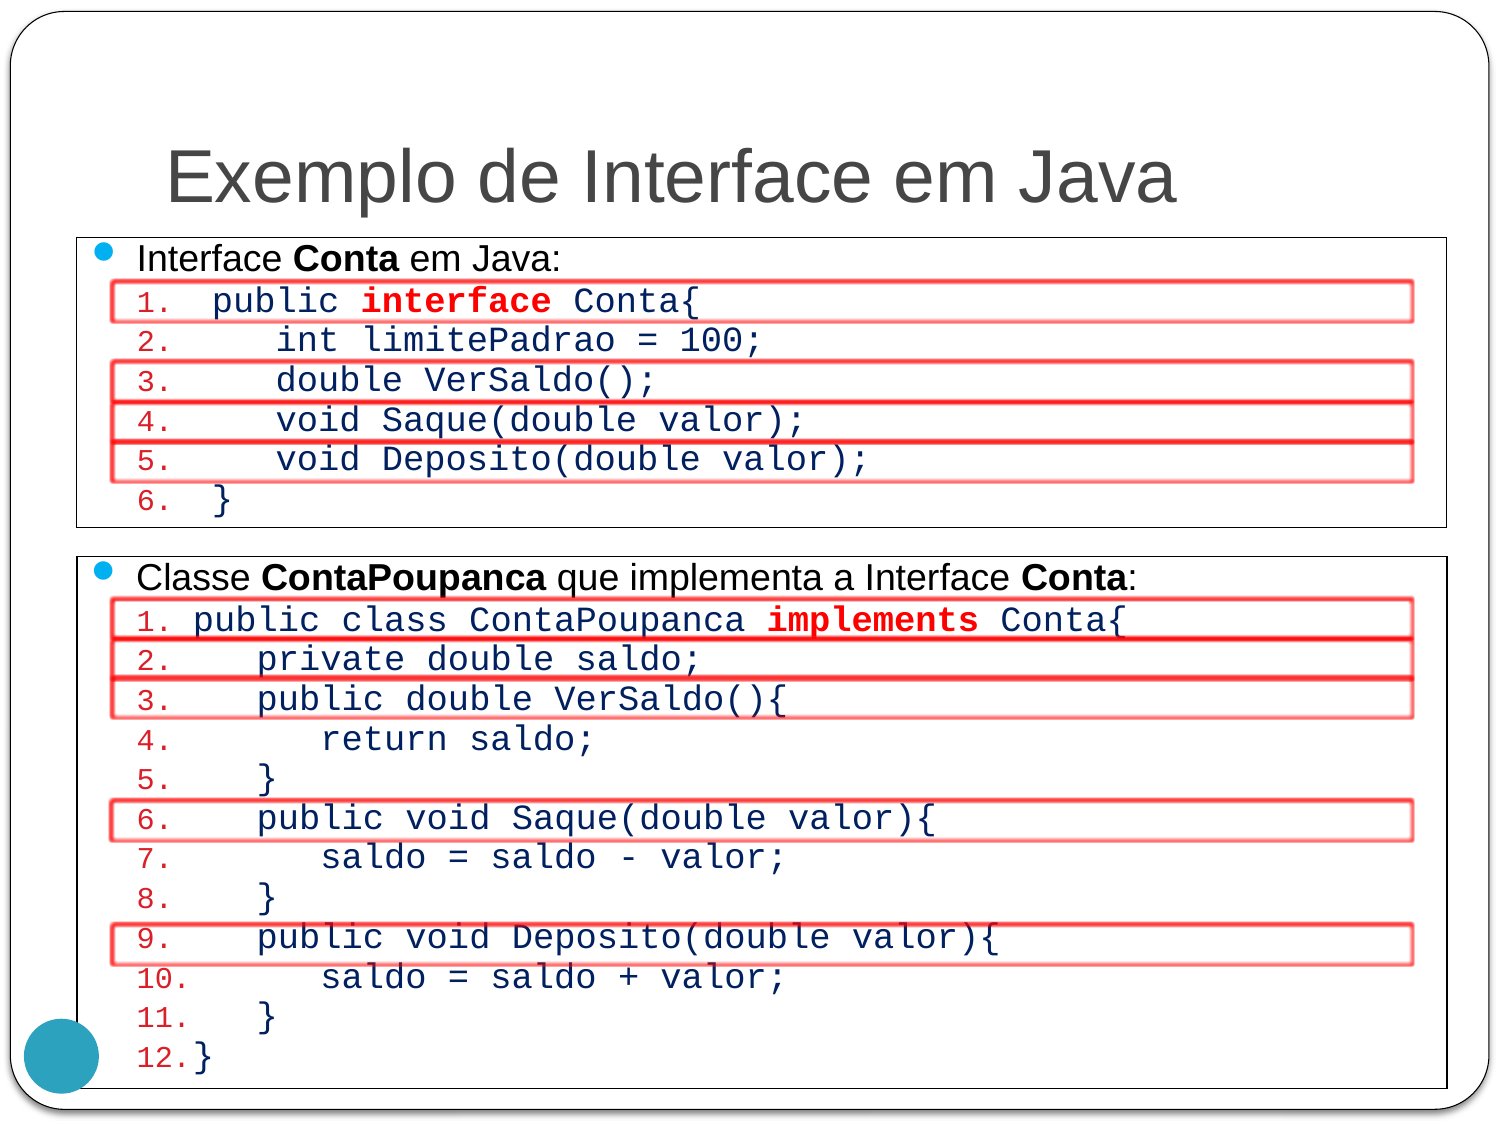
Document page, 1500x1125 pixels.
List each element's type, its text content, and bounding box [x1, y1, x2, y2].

text_box [114, 644, 1411, 717]
title Exemplo de Interface em Java [150, 45, 1425, 233]
text_box [112, 640, 1411, 717]
text_box Classe ContaPoupanca que implementa a Interface Conta: public class ContaPoupanca implements Conta{ private double saldo; public double VerSaldo(){ return saldo; } public void Saque(double valor){ saldo = saldo - valor; } public void Deposito(double valor){ saldo = saldo + valor; } } [112, 281, 1411, 321]
text_box [116, 406, 1411, 441]
text_box [118, 409, 1411, 441]
text_box [116, 286, 1411, 321]
text_box [117, 806, 1411, 840]
text_box [117, 682, 1411, 717]
text_box [118, 367, 1411, 401]
text_box [114, 804, 1411, 840]
text_box [113, 599, 1411, 638]
text_box [112, 639, 1411, 677]
list Interface Conta em Java: public interface Conta{ int limitePadrao = 100; double VerSaldo(); void Saque(double valor); void Deposito(double valor); } [76, 237, 1447, 528]
slide_number [23, 1018, 99, 1094]
text_box [116, 928, 142, 964]
text_box [119, 448, 1411, 481]
text_box [118, 931, 1411, 964]
text_box [113, 282, 1411, 321]
text_box Classe ContaPoupanca que implementa a Interface Conta: public class ContaPoupanca implements Conta{ private double saldo; public double VerSaldo(){ return saldo; } public void Saque(double valor){ saldo = saldo - valor; } public void Deposito(double valor){ saldo = saldo + valor; } } [76, 556, 1447, 1089]
